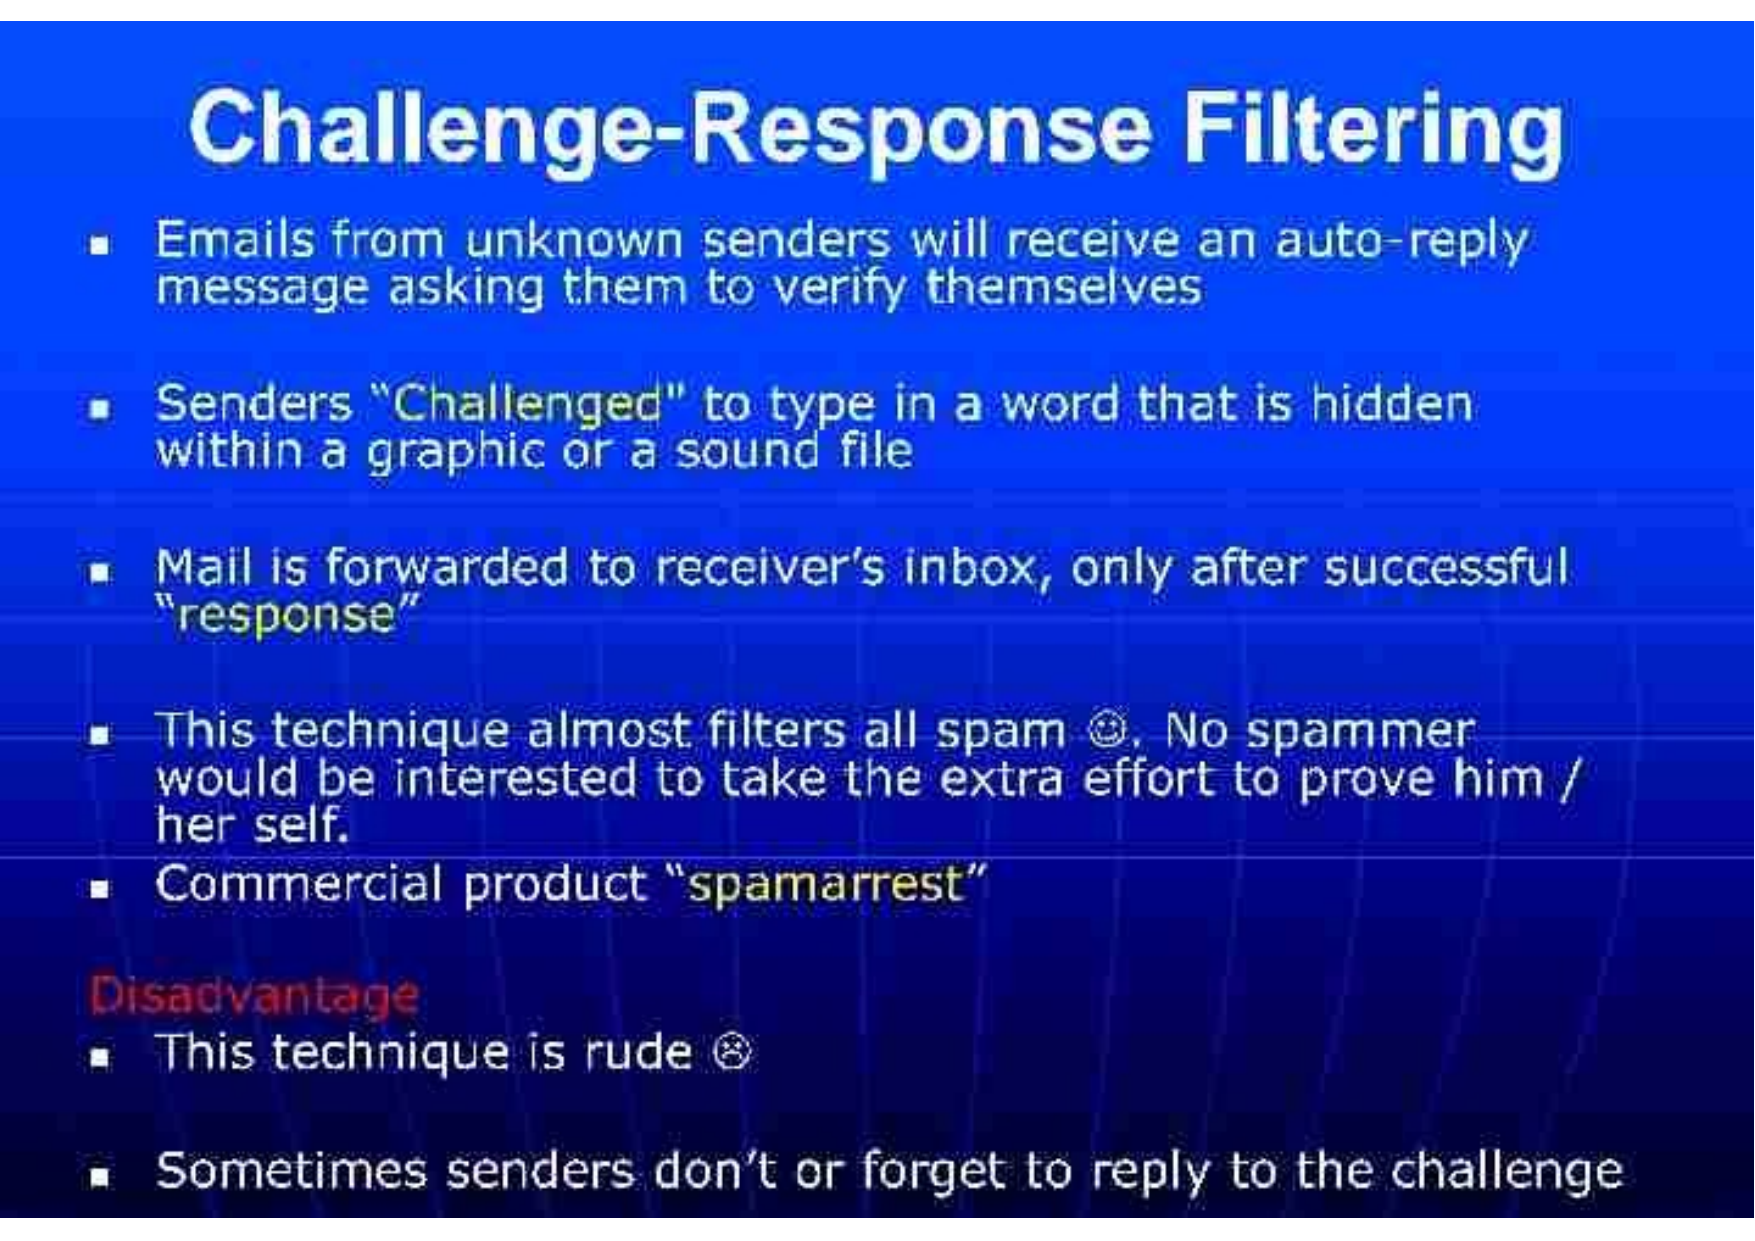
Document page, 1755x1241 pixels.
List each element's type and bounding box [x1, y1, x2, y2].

text_box [0, 21, 1754, 1219]
